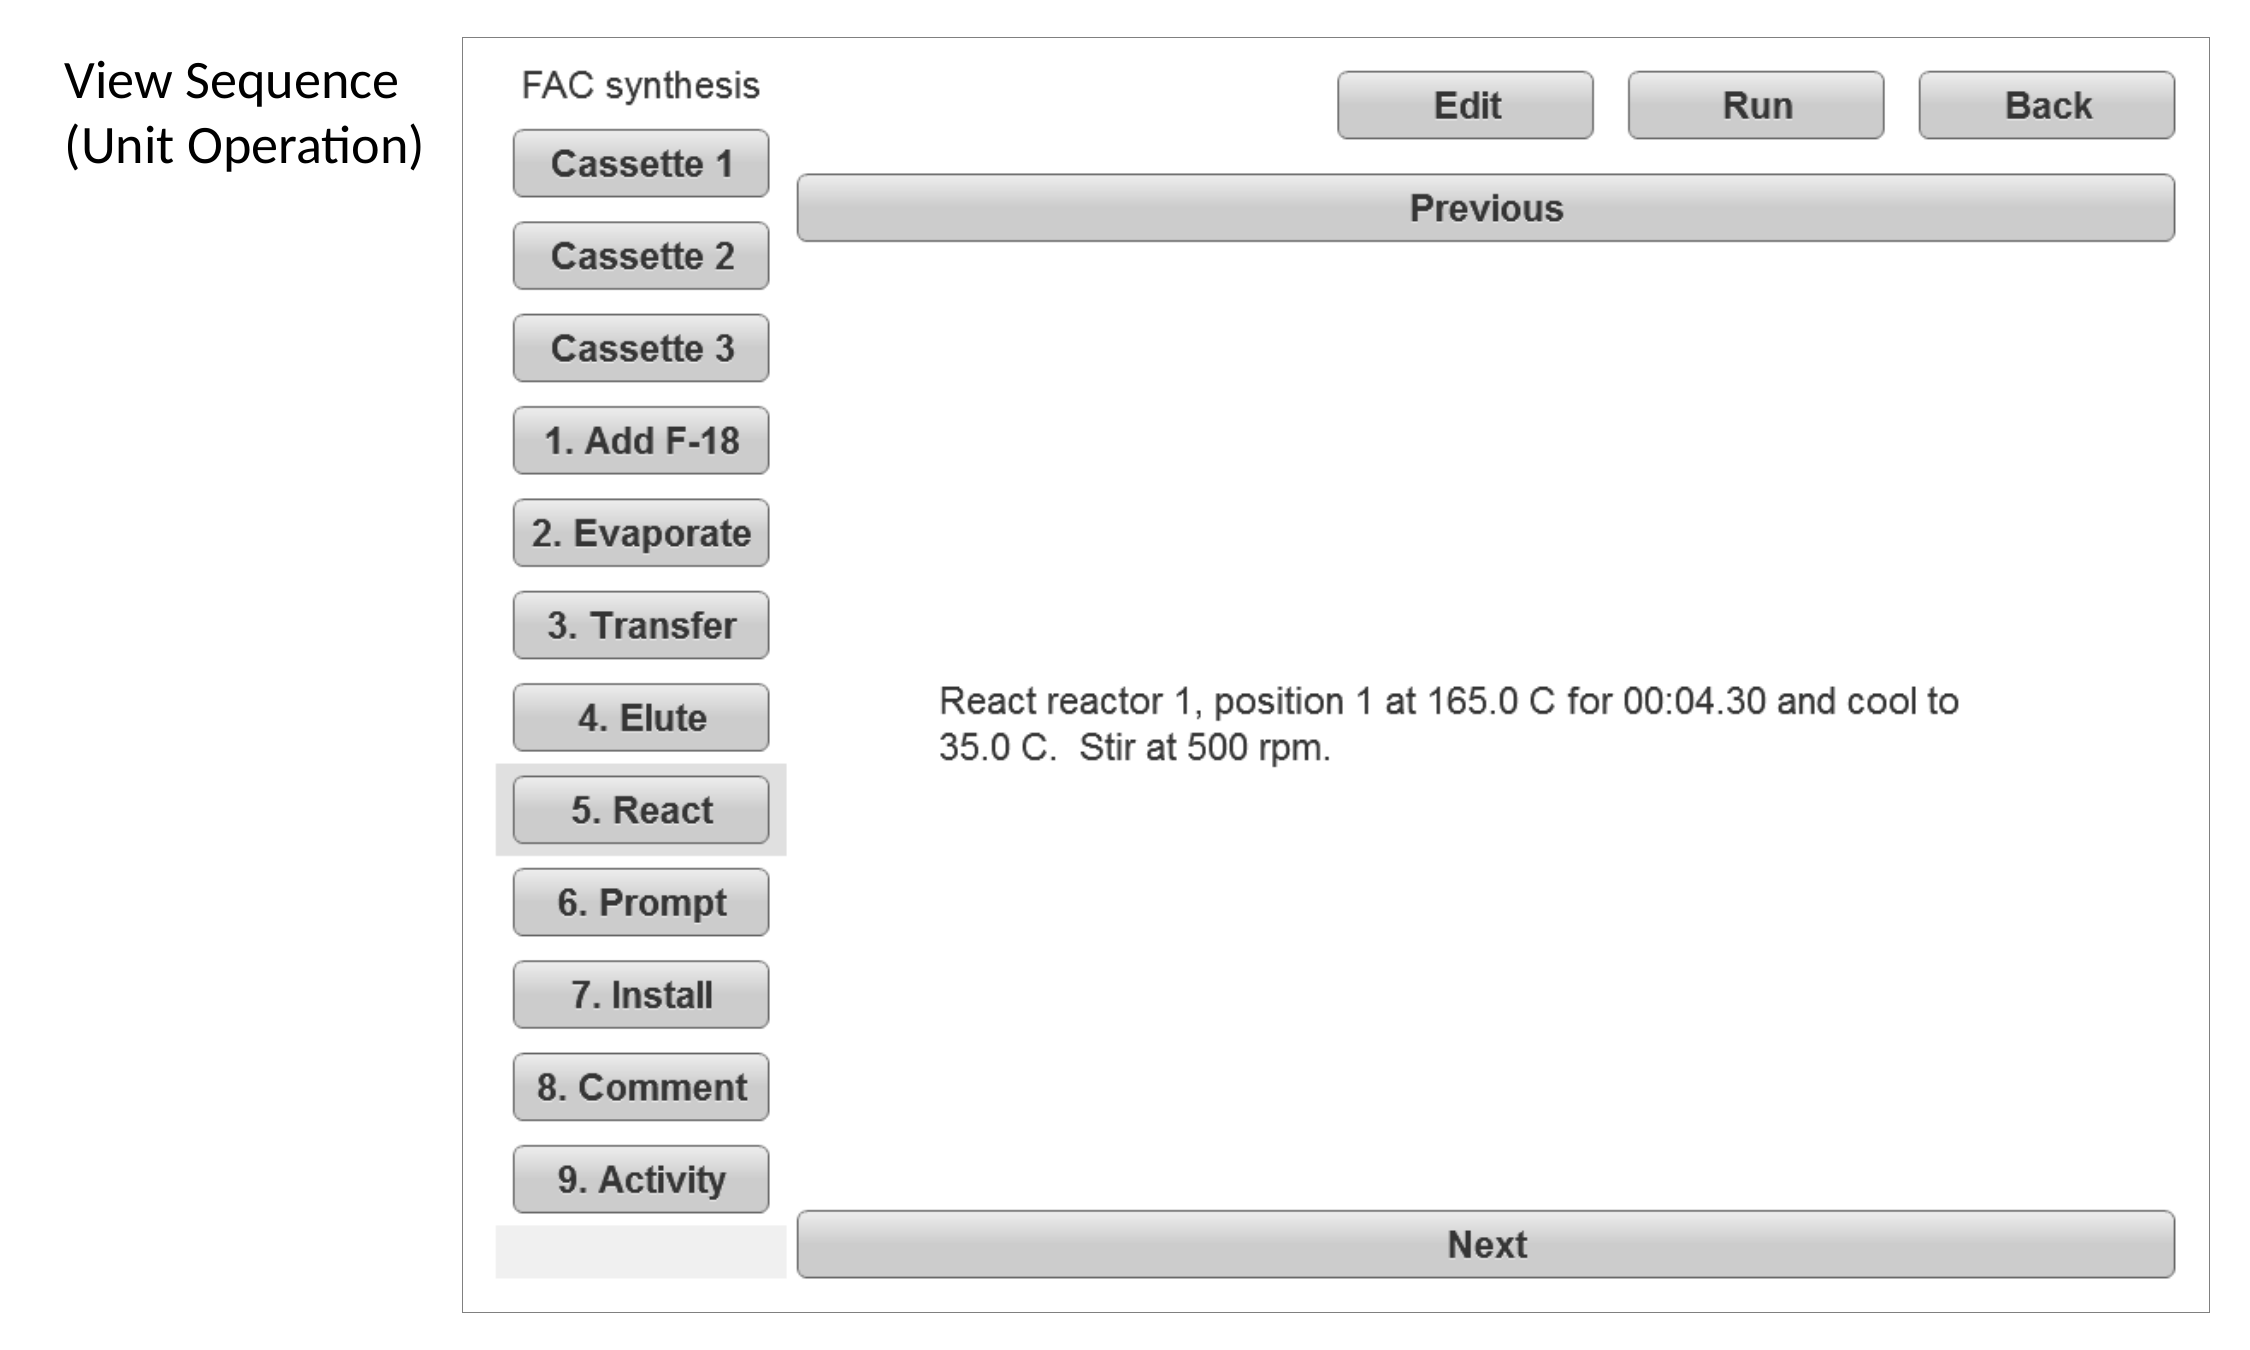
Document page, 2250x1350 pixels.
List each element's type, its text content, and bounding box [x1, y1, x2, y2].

text_box View Sequence (Unit Operation) [49, 37, 459, 183]
picture [462, 37, 2210, 1313]
